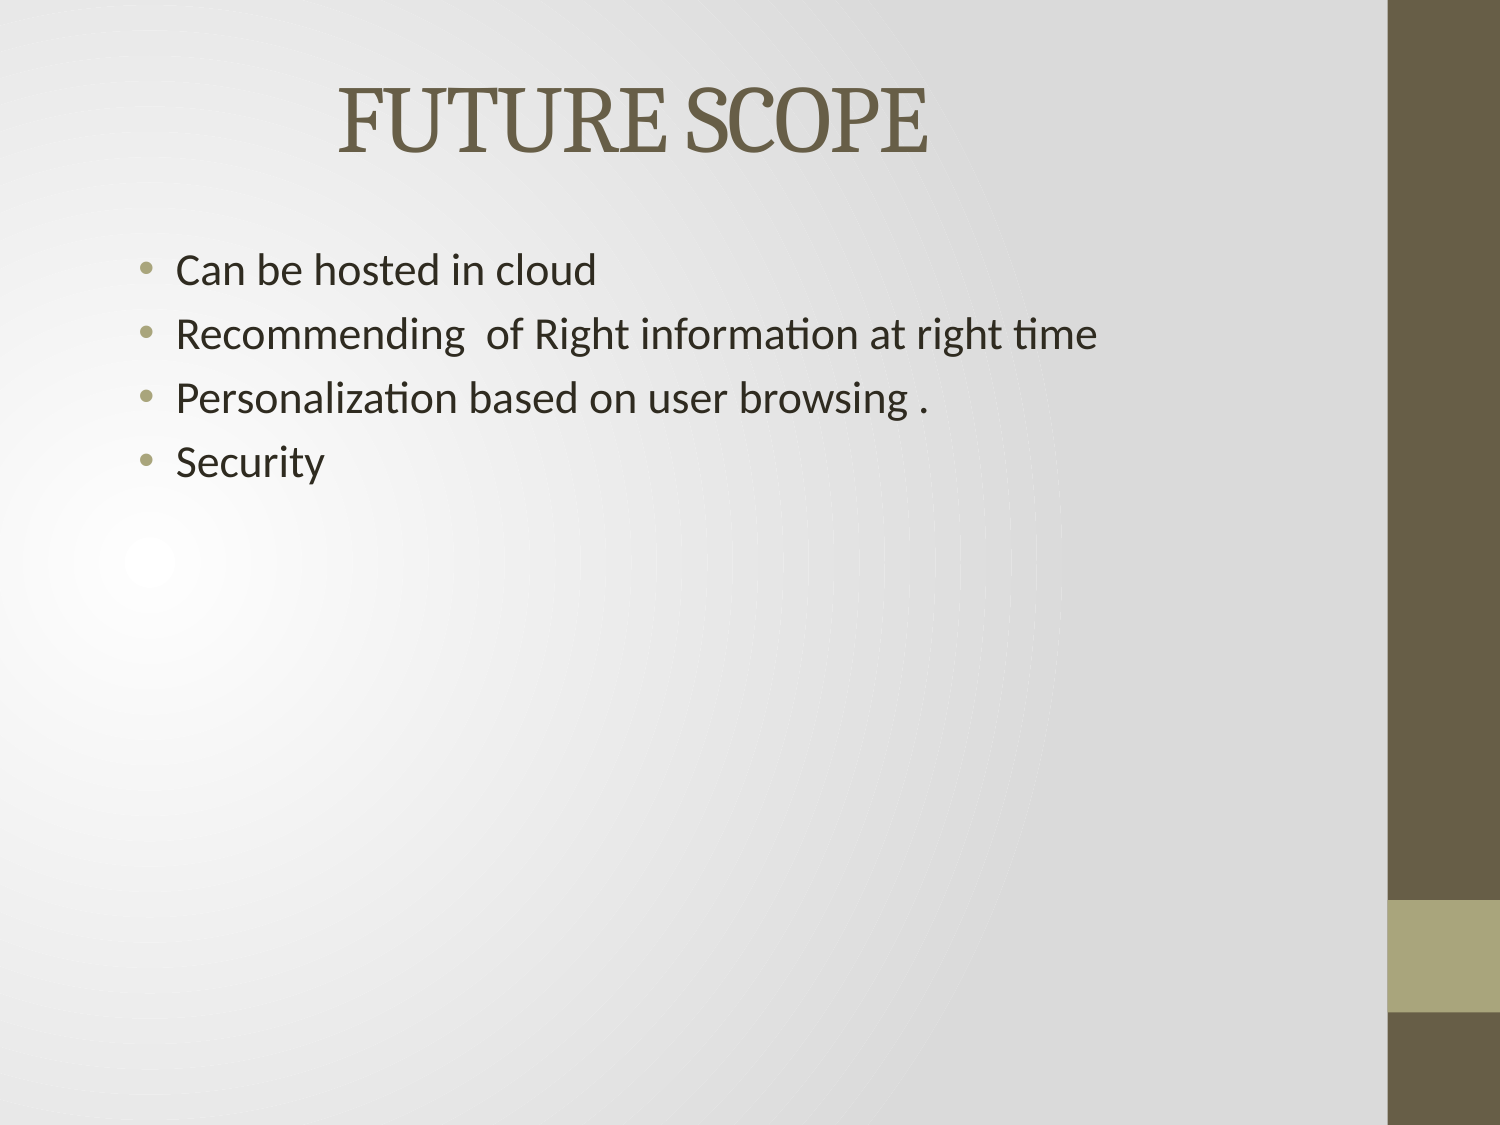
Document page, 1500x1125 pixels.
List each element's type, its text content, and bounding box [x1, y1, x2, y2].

title FUTURE SCOPE [321, 77, 1500, 266]
list Can be hosted in cloud Recommending of Right information at right time Personalization based on user browsing . Security [104, 232, 1355, 1020]
